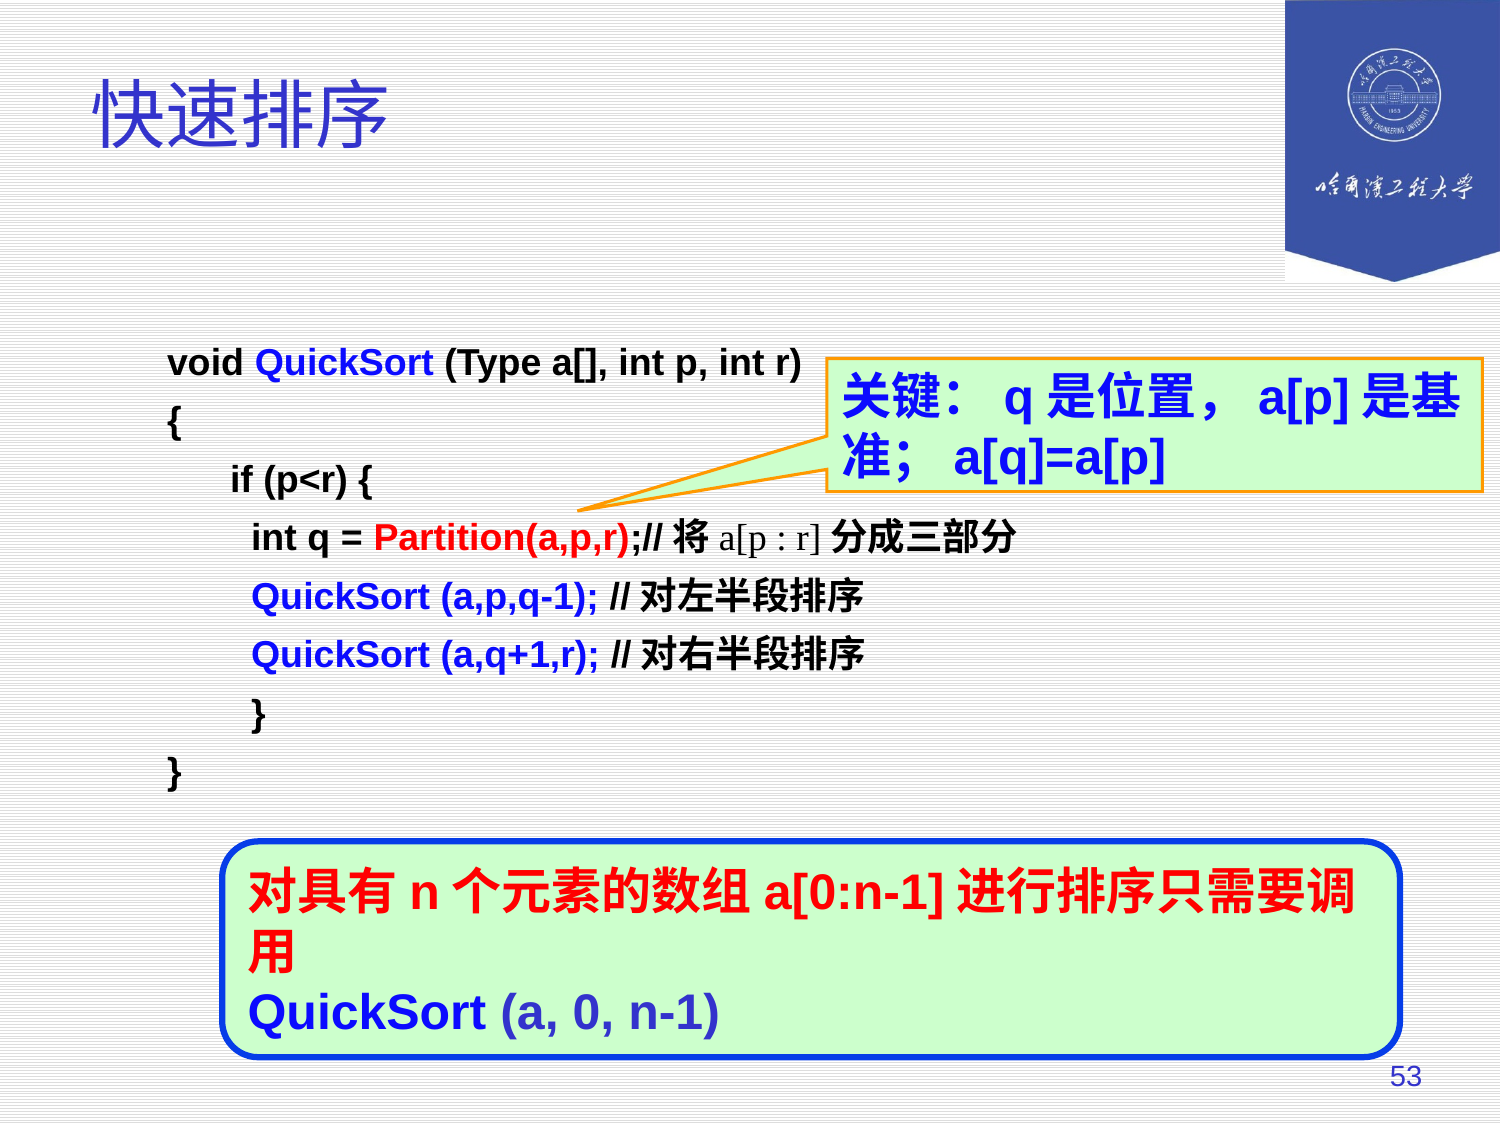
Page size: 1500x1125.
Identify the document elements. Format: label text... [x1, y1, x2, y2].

picture [1285, 0, 1500, 282]
slide_number 53 [1362, 1049, 1438, 1125]
text_box 关键：q是位置，a[p]是基准；a[q]=a[p] [577, 358, 1483, 511]
title 快速排序 [75, 37, 1350, 188]
text_box void QuickSort (Type a[], int p, int r) { if (p<r) { int q = Partition(a,p,r);//将a[p : r]分成三部分 QuickSort (a,p,q-1); //对左半段排序 QuickSort (a,q+1,r); //对右半段排序 } } [152, 317, 1086, 800]
text_box 对具有n个元素的数组a[0:n-1]进行排序只需要调用 QuickSort (a, 0, n-1) [222, 841, 1400, 1058]
